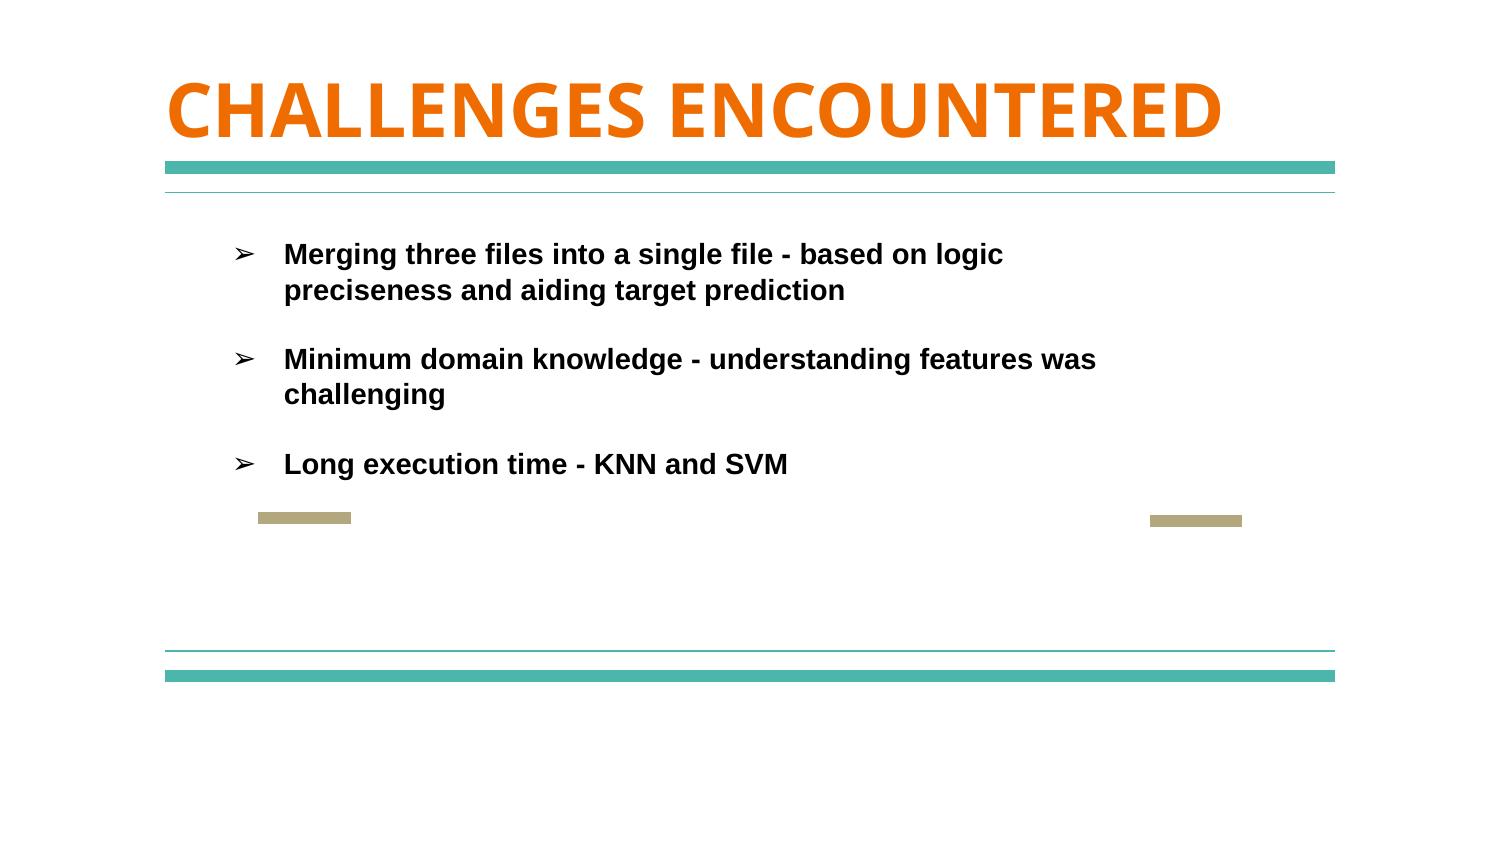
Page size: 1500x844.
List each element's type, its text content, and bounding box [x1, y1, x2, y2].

title CHALLENGES ENCOUNTERED [0, 0, 1345, 168]
text_box Merging three files into a single file - based on logic preciseness and aiding target prediction Minimum domain knowledge - understanding features was challenging Long execution time - KNN and SVM [193, 220, 1175, 628]
